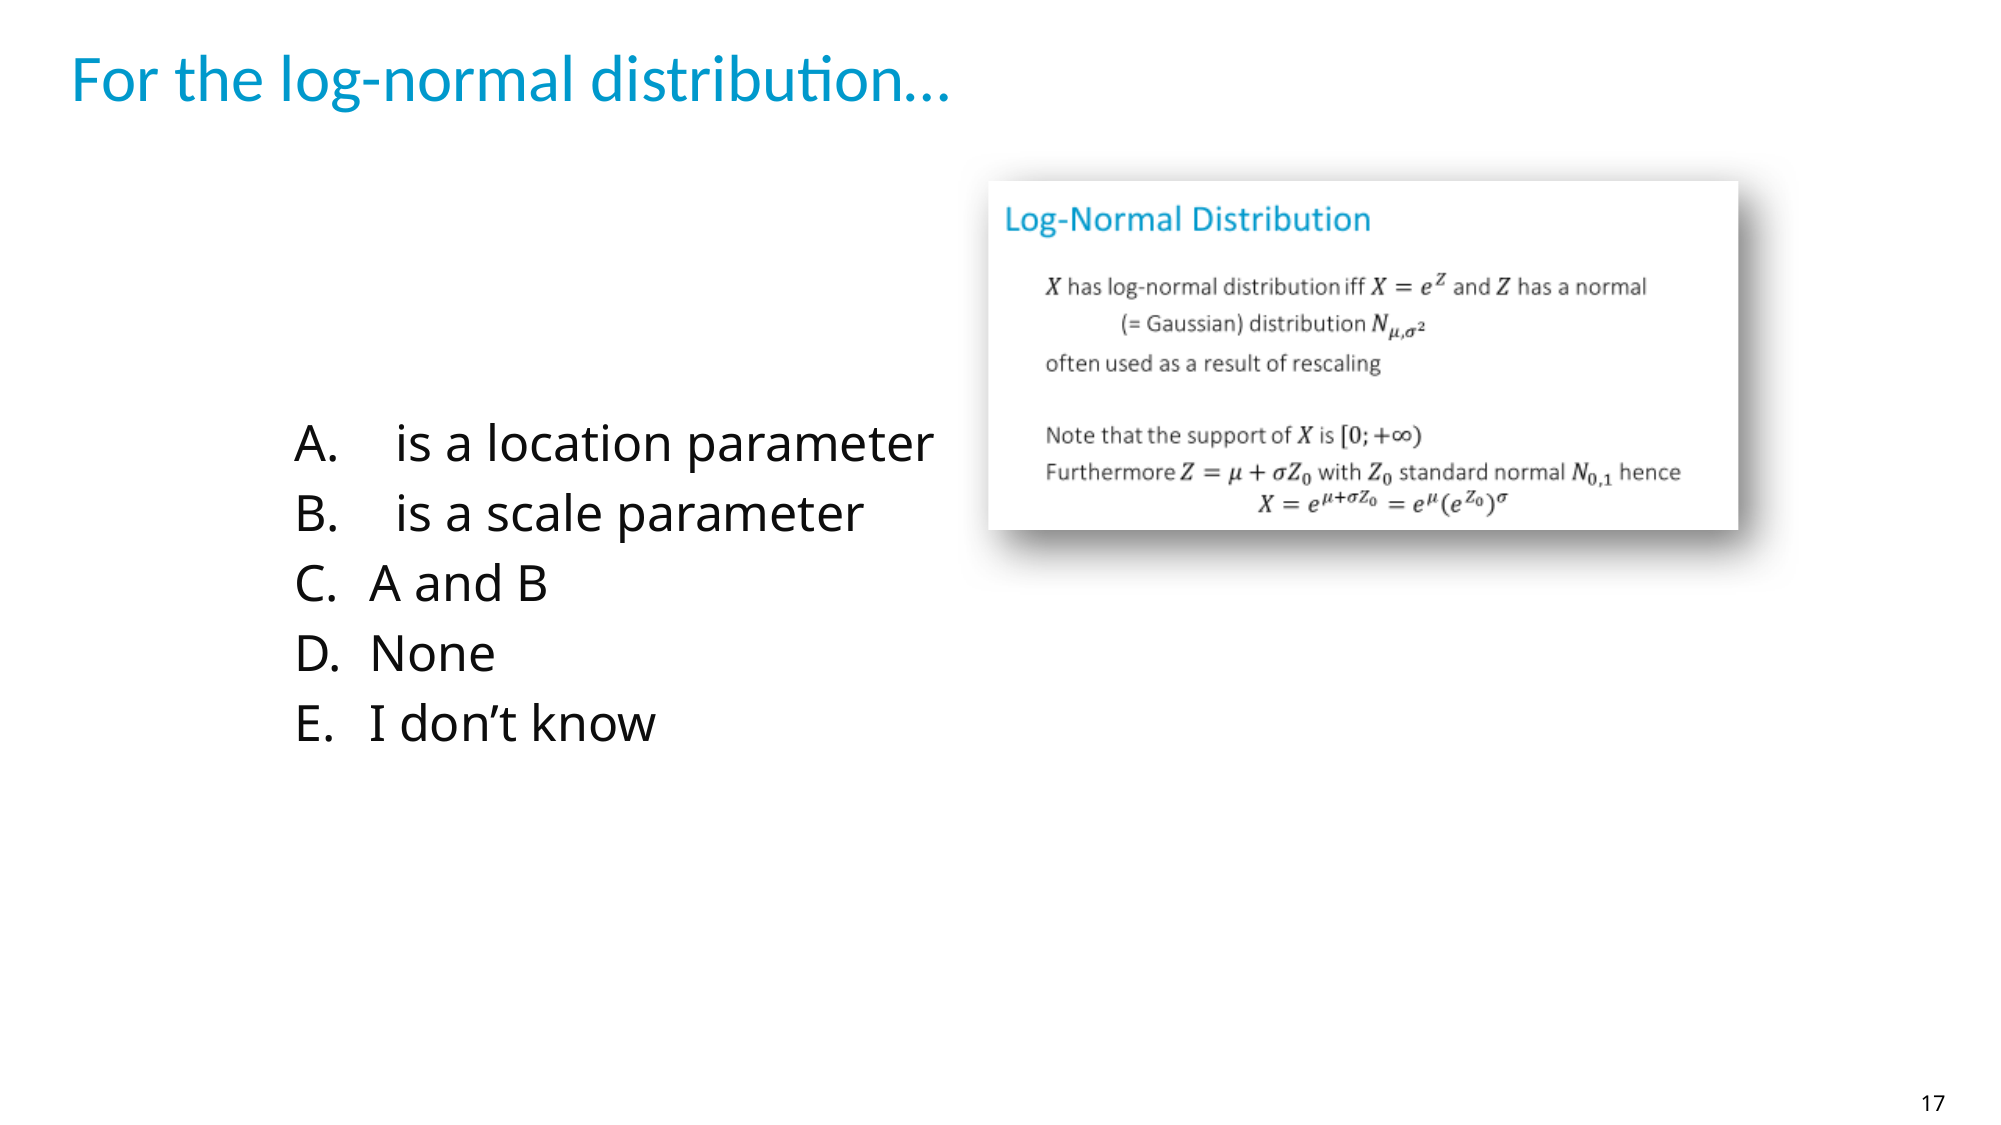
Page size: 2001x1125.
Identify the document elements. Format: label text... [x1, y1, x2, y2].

picture [987, 180, 1739, 531]
footer 17 [1866, 1082, 2000, 1125]
title For the log-normal distribution… [56, 0, 1872, 150]
